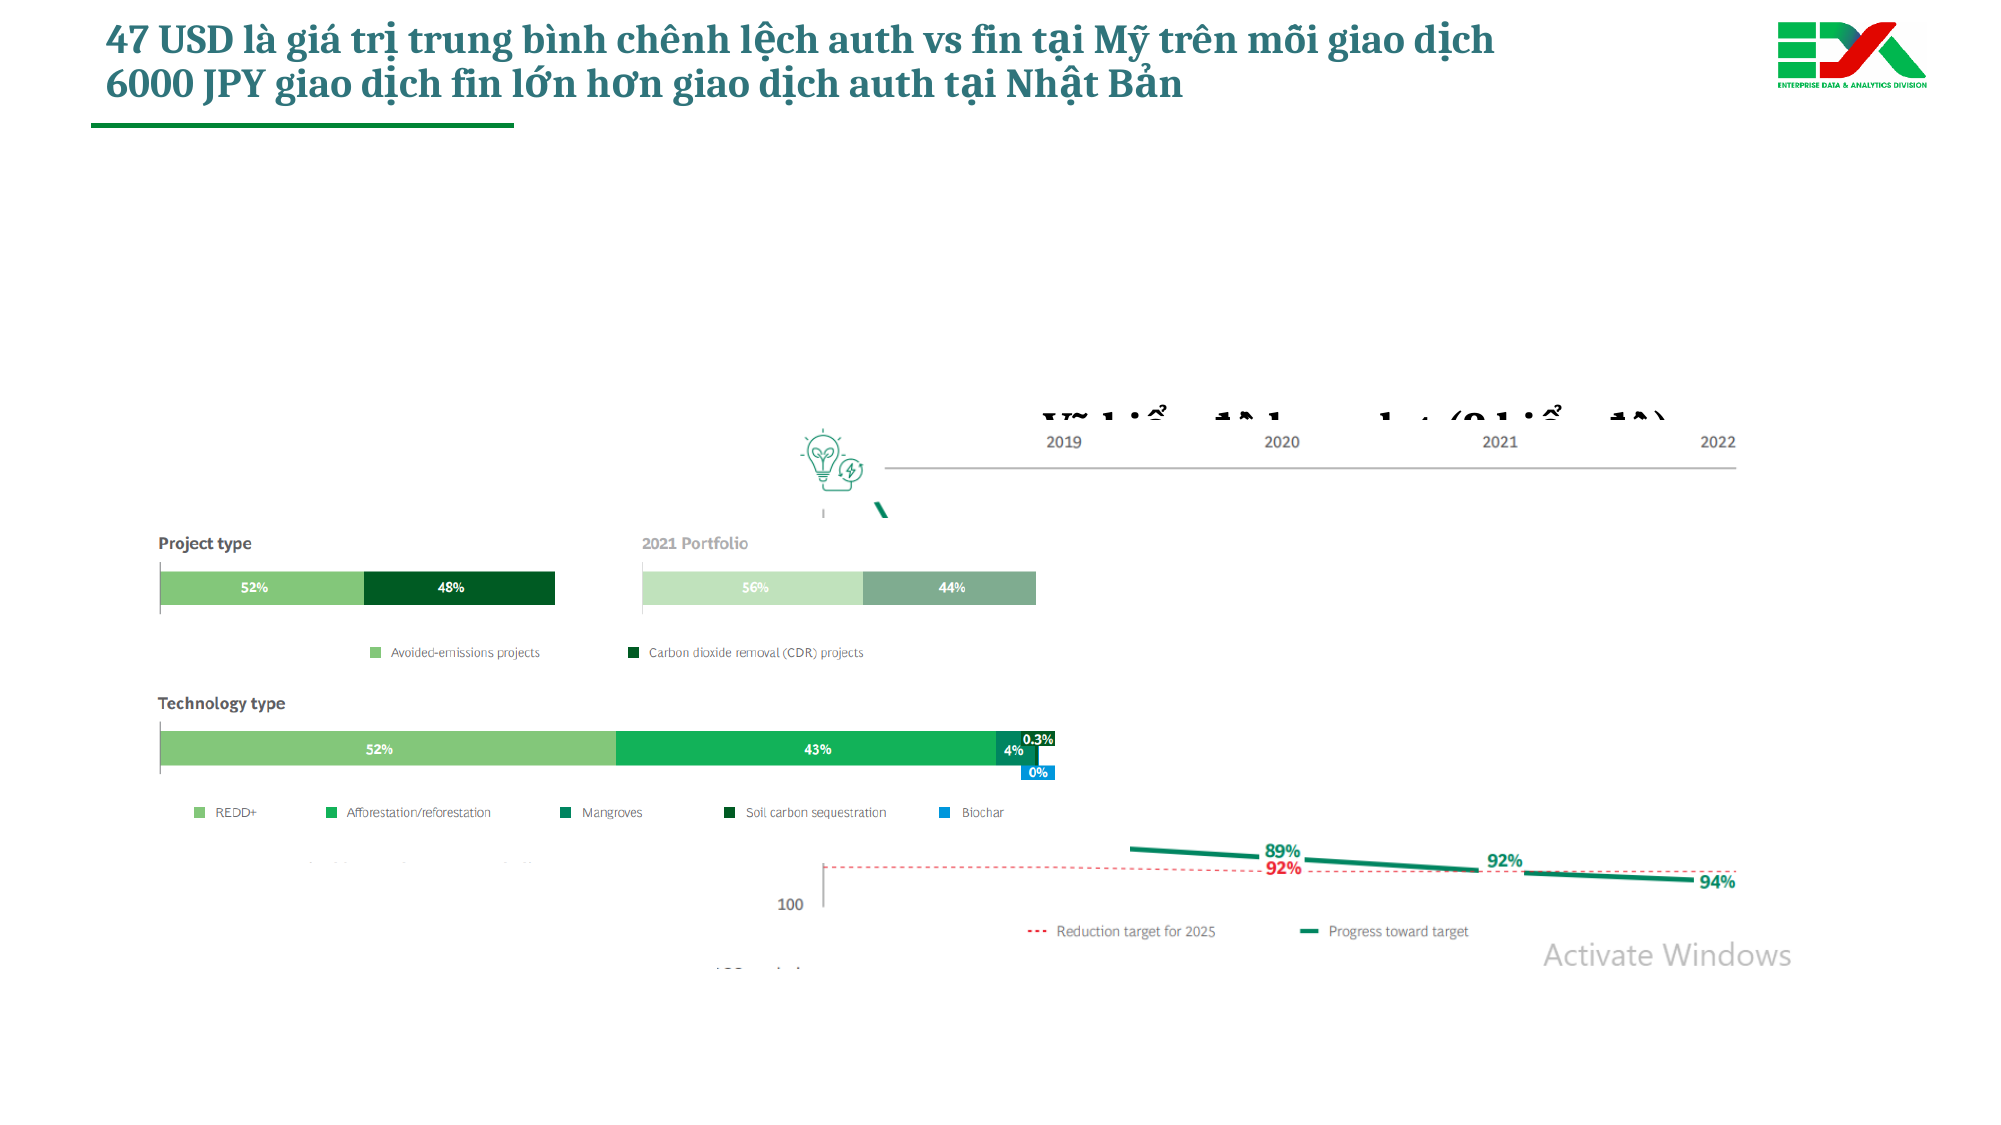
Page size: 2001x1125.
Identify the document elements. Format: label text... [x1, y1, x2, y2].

picture [1778, 22, 1927, 88]
title 47 USD là giá trị trung bình chênh lệch auth vs fin tại Mỹ trên mỗi giao dịch 6000 JPY giao dịch fin lớn hơn giao dịch auth tại Nhật Bản [91, 10, 1770, 114]
picture [120, 420, 1810, 969]
list Vẽ biểu đồ box plot (2 biểu đồ) [1028, 390, 1927, 1021]
